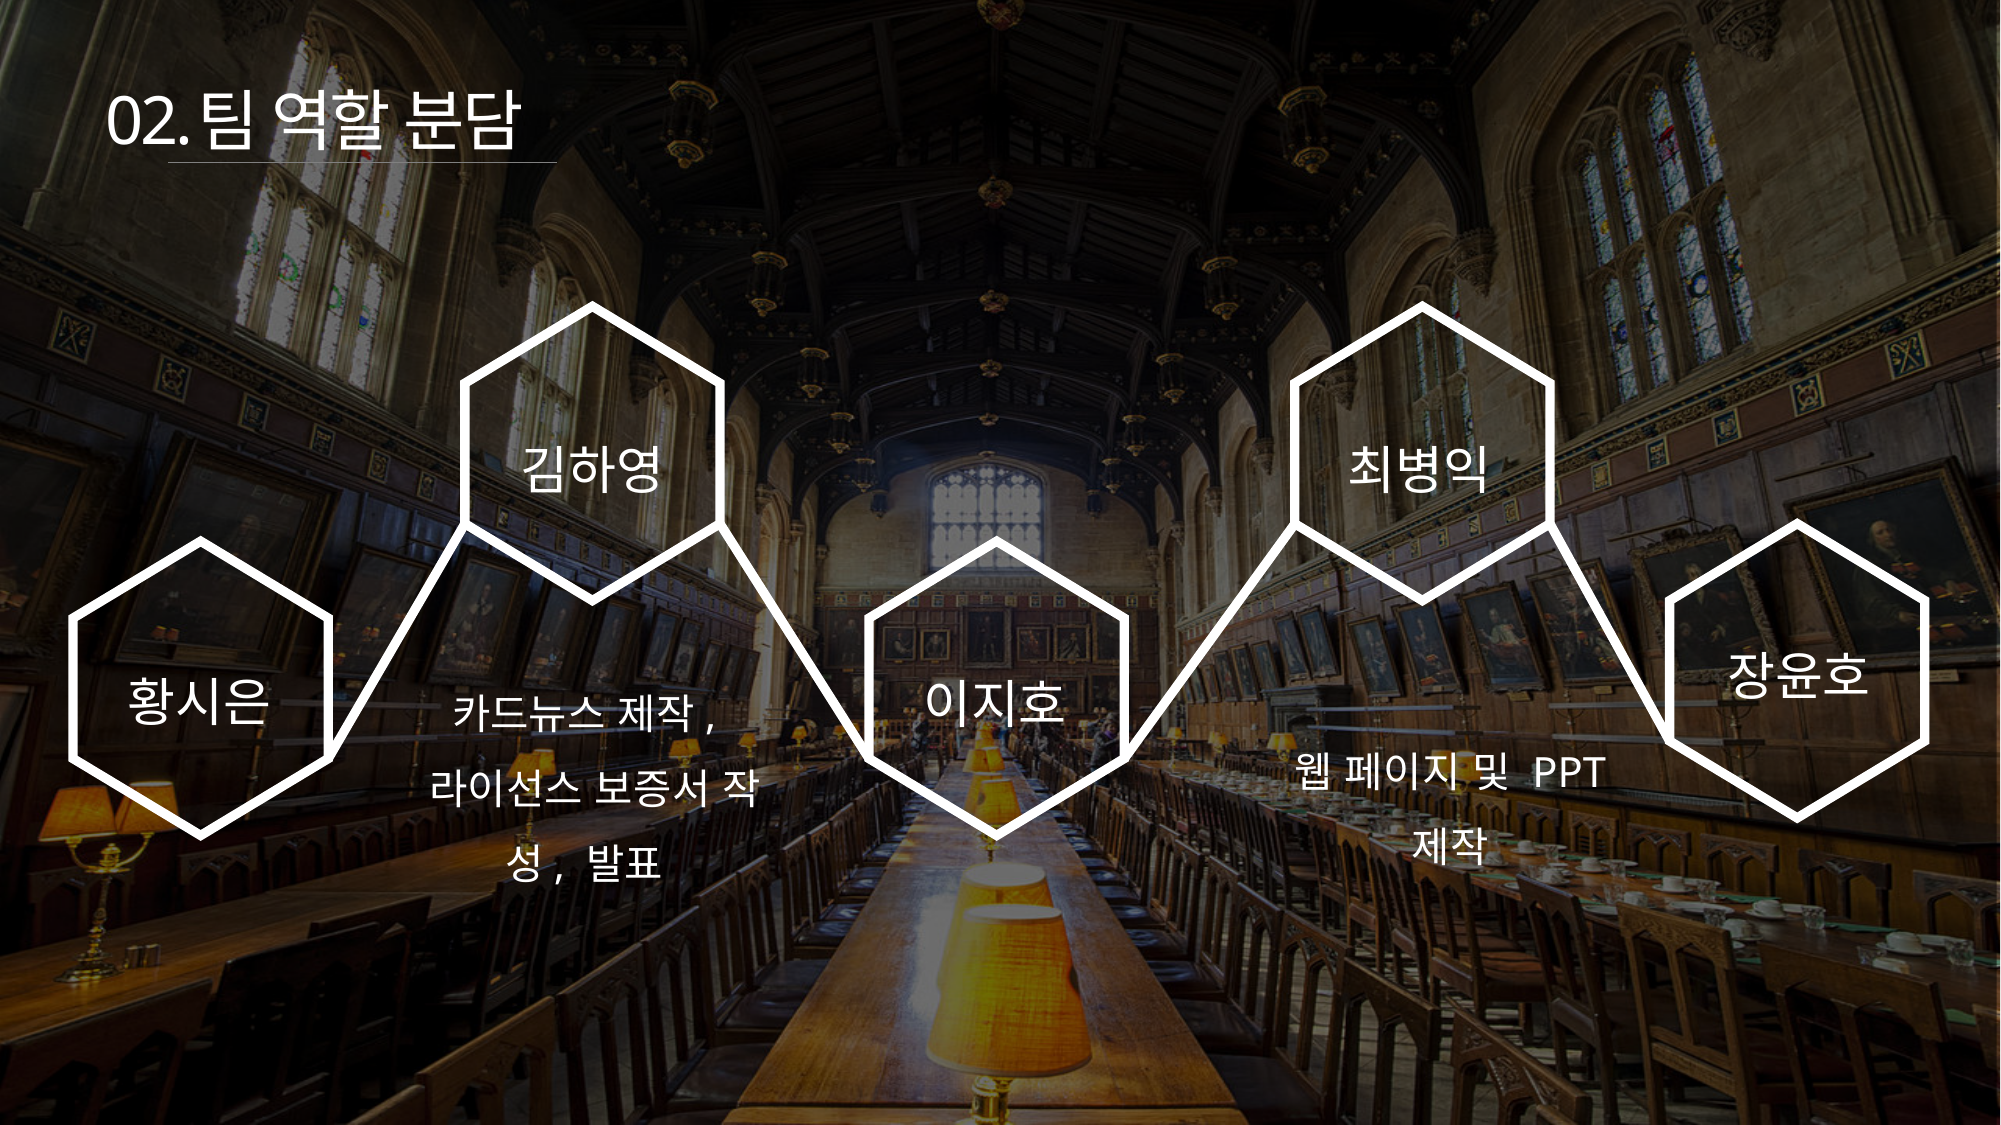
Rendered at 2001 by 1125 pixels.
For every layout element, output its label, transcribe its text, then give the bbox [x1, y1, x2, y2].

text_box [72, 539, 328, 837]
text_box 최병익 [1294, 398, 1544, 507]
text_box 웹 페이지 및 PPT 제작 [1236, 713, 1665, 878]
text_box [719, 523, 870, 759]
text_box 팀 역할 분담 [182, 163, 539, 167]
text_box [463, 305, 722, 602]
text_box 김하영 [467, 398, 717, 507]
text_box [1124, 523, 1295, 759]
text_box 카드뉴스 제작, 라이선스 보증서 작성, 발표 [369, 655, 799, 895]
text_box [869, 539, 1124, 837]
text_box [328, 523, 465, 759]
text_box 장윤호 [1674, 604, 1924, 714]
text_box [1549, 523, 1670, 741]
text_box 02. [90, 70, 209, 166]
text_box 이지호 [870, 632, 1120, 741]
text_box 팀 역할 분담 [209, 71, 539, 162]
text_box [0, 0, 1998, 1125]
text_box [1293, 305, 1551, 602]
text_box [1669, 522, 1926, 820]
text_box 황시은 [74, 631, 324, 740]
